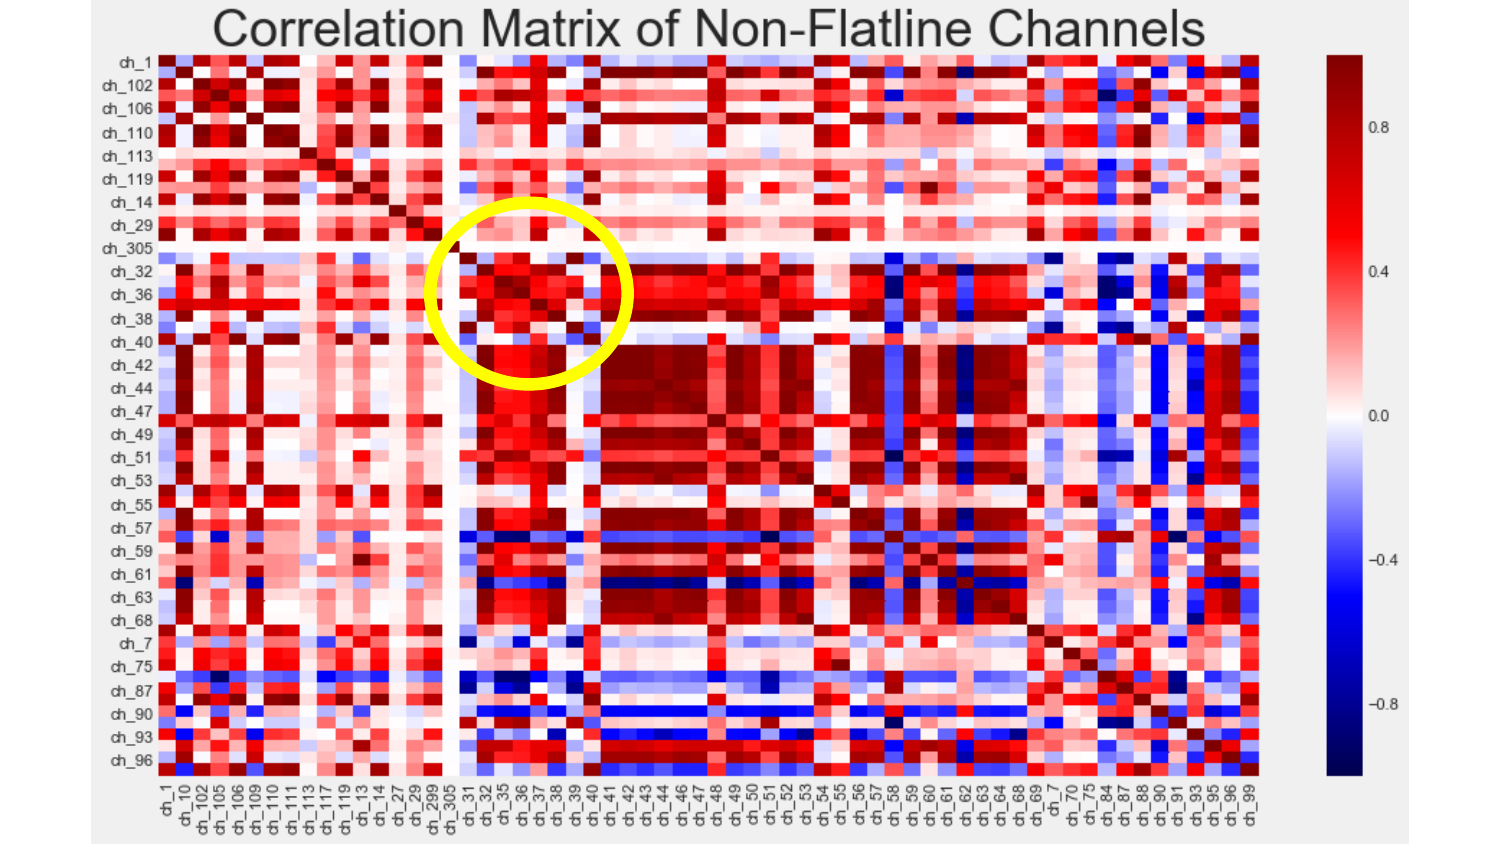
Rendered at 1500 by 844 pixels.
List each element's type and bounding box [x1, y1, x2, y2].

picture [90, 0, 1409, 844]
